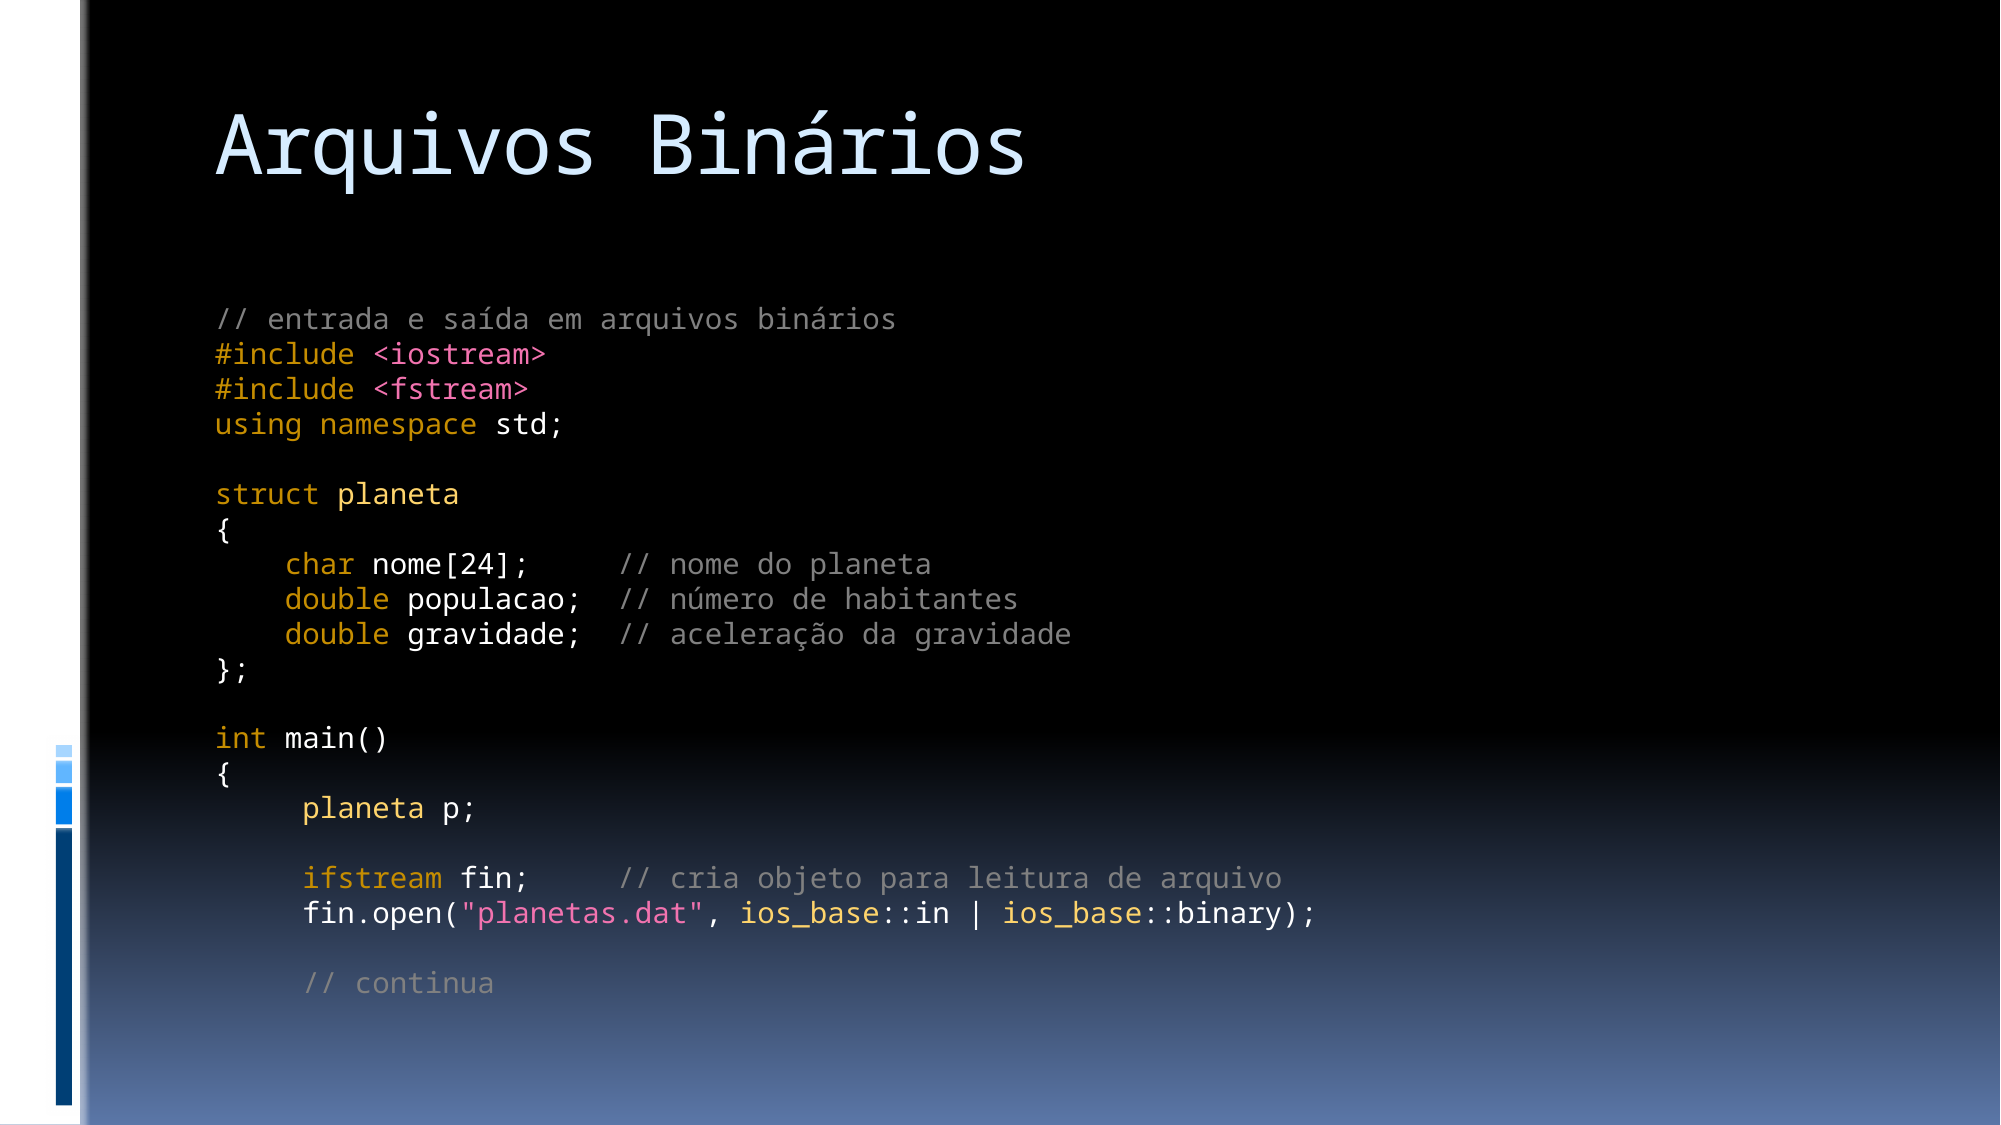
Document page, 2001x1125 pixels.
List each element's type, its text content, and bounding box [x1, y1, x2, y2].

title Arquivos Binários [200, 83, 1900, 234]
text_box // entrada e saída em arquivos binários #include <iostream> #include <fstream> using namespace std; struct planeta { char nome[24]; // nome do planeta double populacao; // número de habitantes double gravidade; // aceleração da gravidade }; int main() { planeta p; ifstream fin; // cria objeto para leitura de arquivo fin.open("planetas.dat", ios_base::in | ios_base::binary); // continua [200, 292, 1900, 1007]
